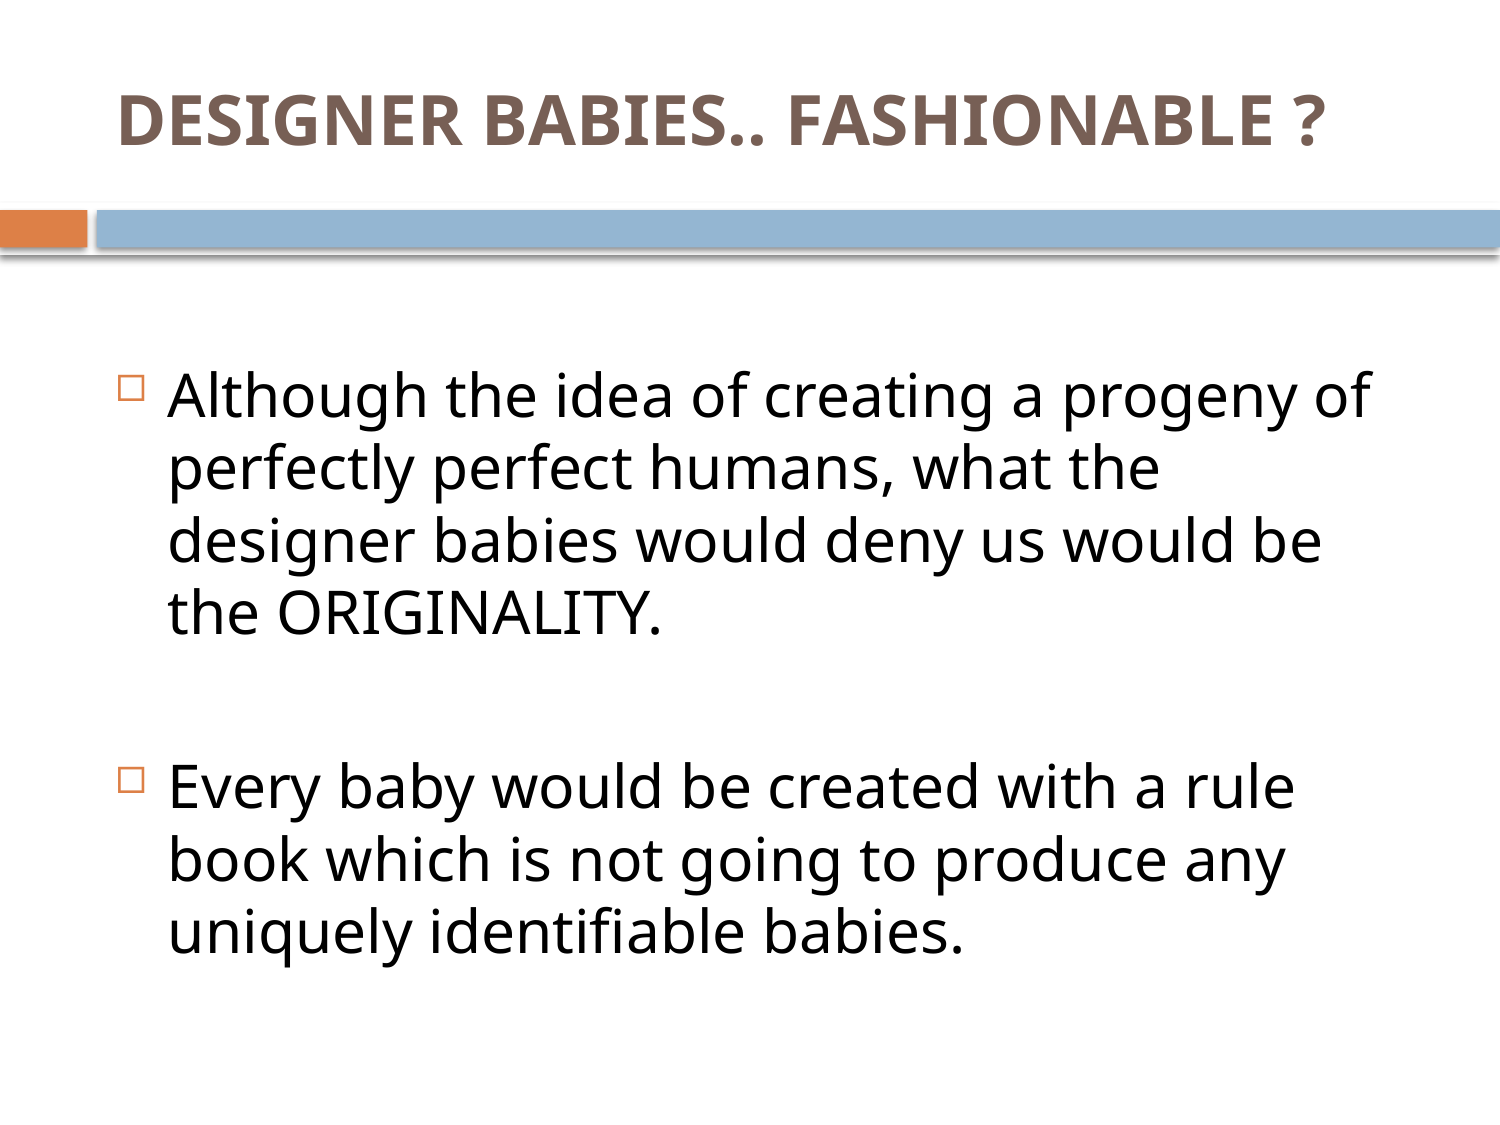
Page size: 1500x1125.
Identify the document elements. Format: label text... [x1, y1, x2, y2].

list Although the idea of creating a progeny of perfectly perfect humans, what the designer babies would deny us would be the ORIGINALITY. Every baby would be created with a rule book which is not going to produce any uniquely identifiable babies. [100, 262, 1438, 1000]
title DESIGNER BABIES.. FASHIONABLE ? [100, 37, 1438, 200]
